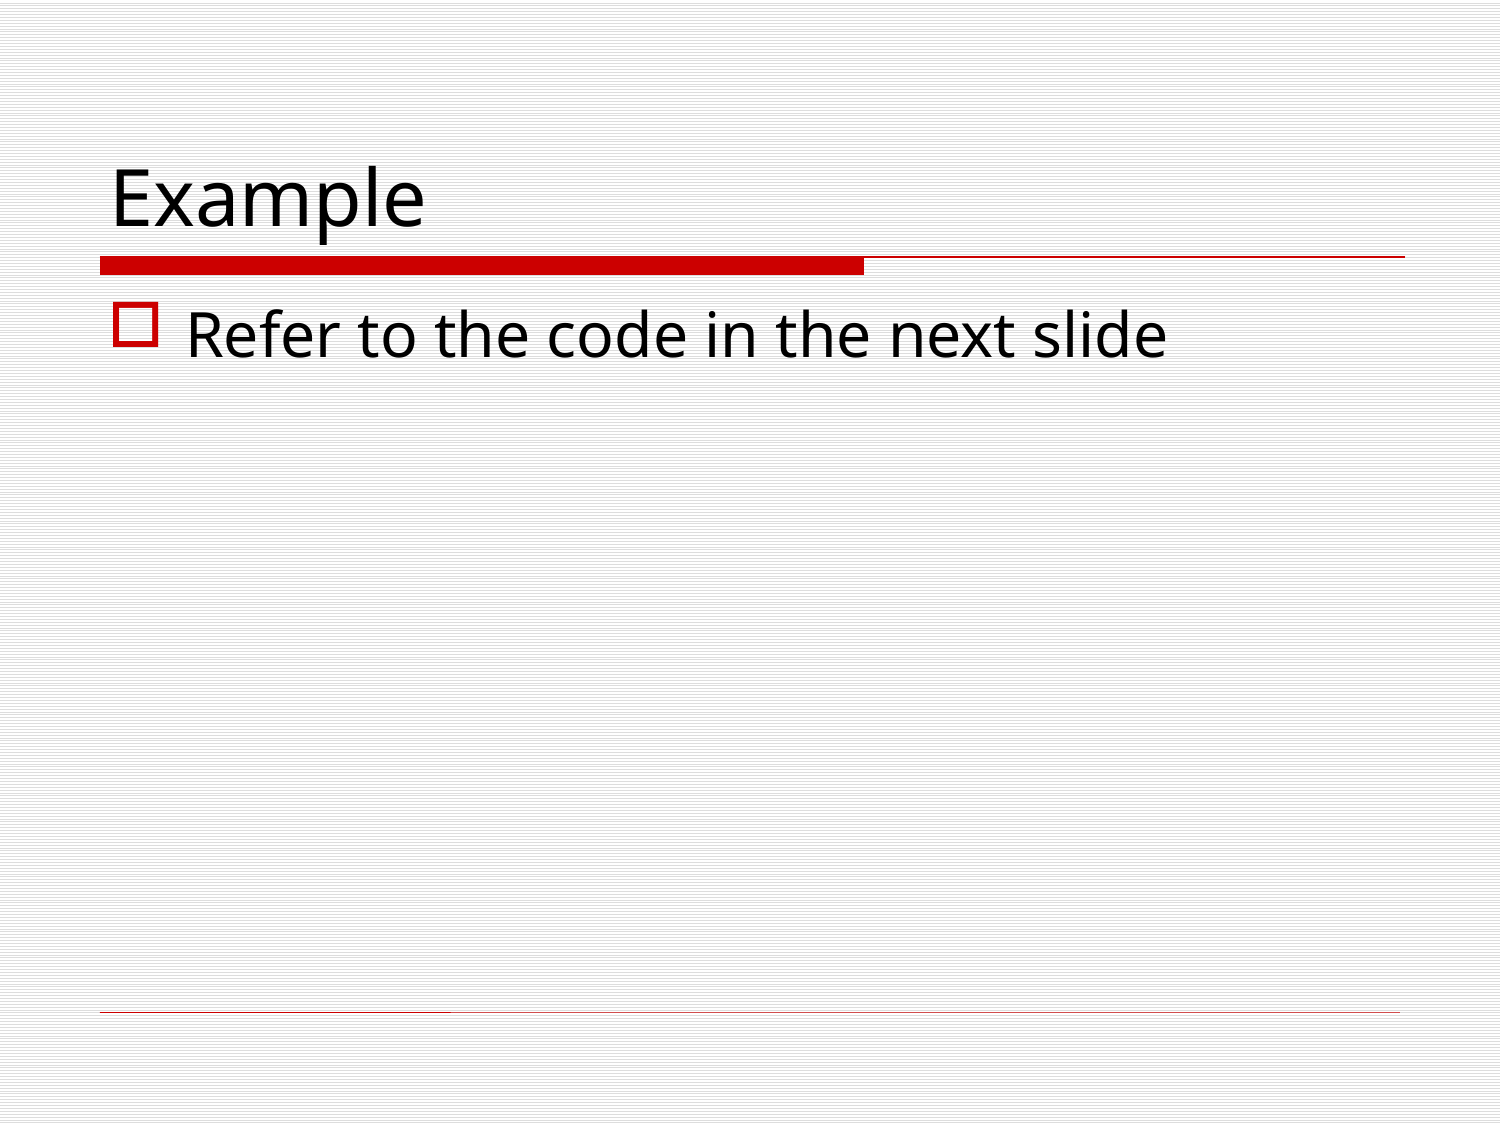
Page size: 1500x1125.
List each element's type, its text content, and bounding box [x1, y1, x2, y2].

title Example [93, 49, 1407, 250]
list Refer to the code in the next slide [92, 287, 1406, 988]
